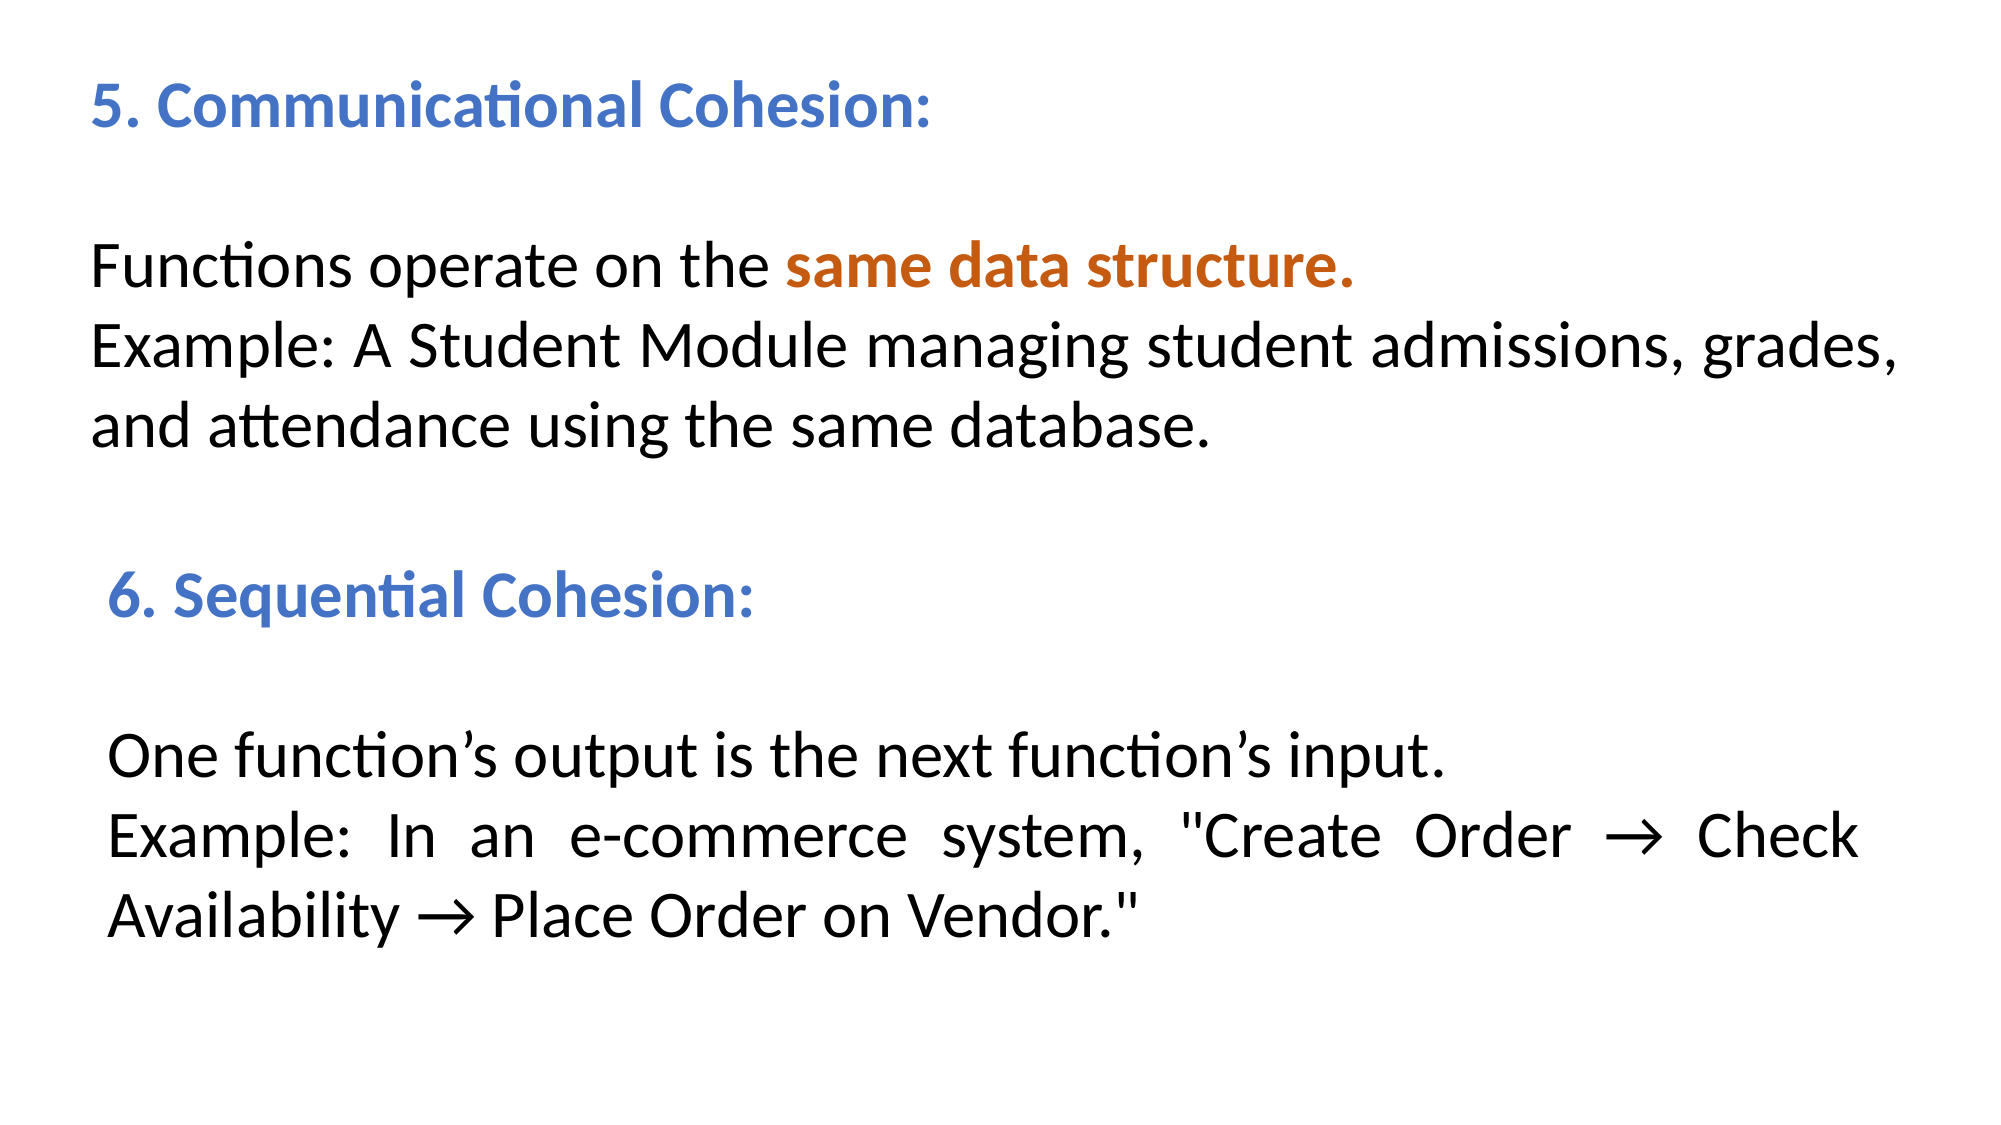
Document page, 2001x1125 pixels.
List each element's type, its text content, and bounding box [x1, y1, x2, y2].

text_box 6. Sequential Cohesion: One function’s output is the next function’s input. Example: In an e-commerce system, "Create Order → Check Availability → Place Order on Vendor." [92, 463, 1877, 959]
text_box 5. Communicational Cohesion: Functions operate on the same data structure. Example: A Student Module managing student admissions, grades, and attendance using the same database. [76, 53, 1916, 788]
